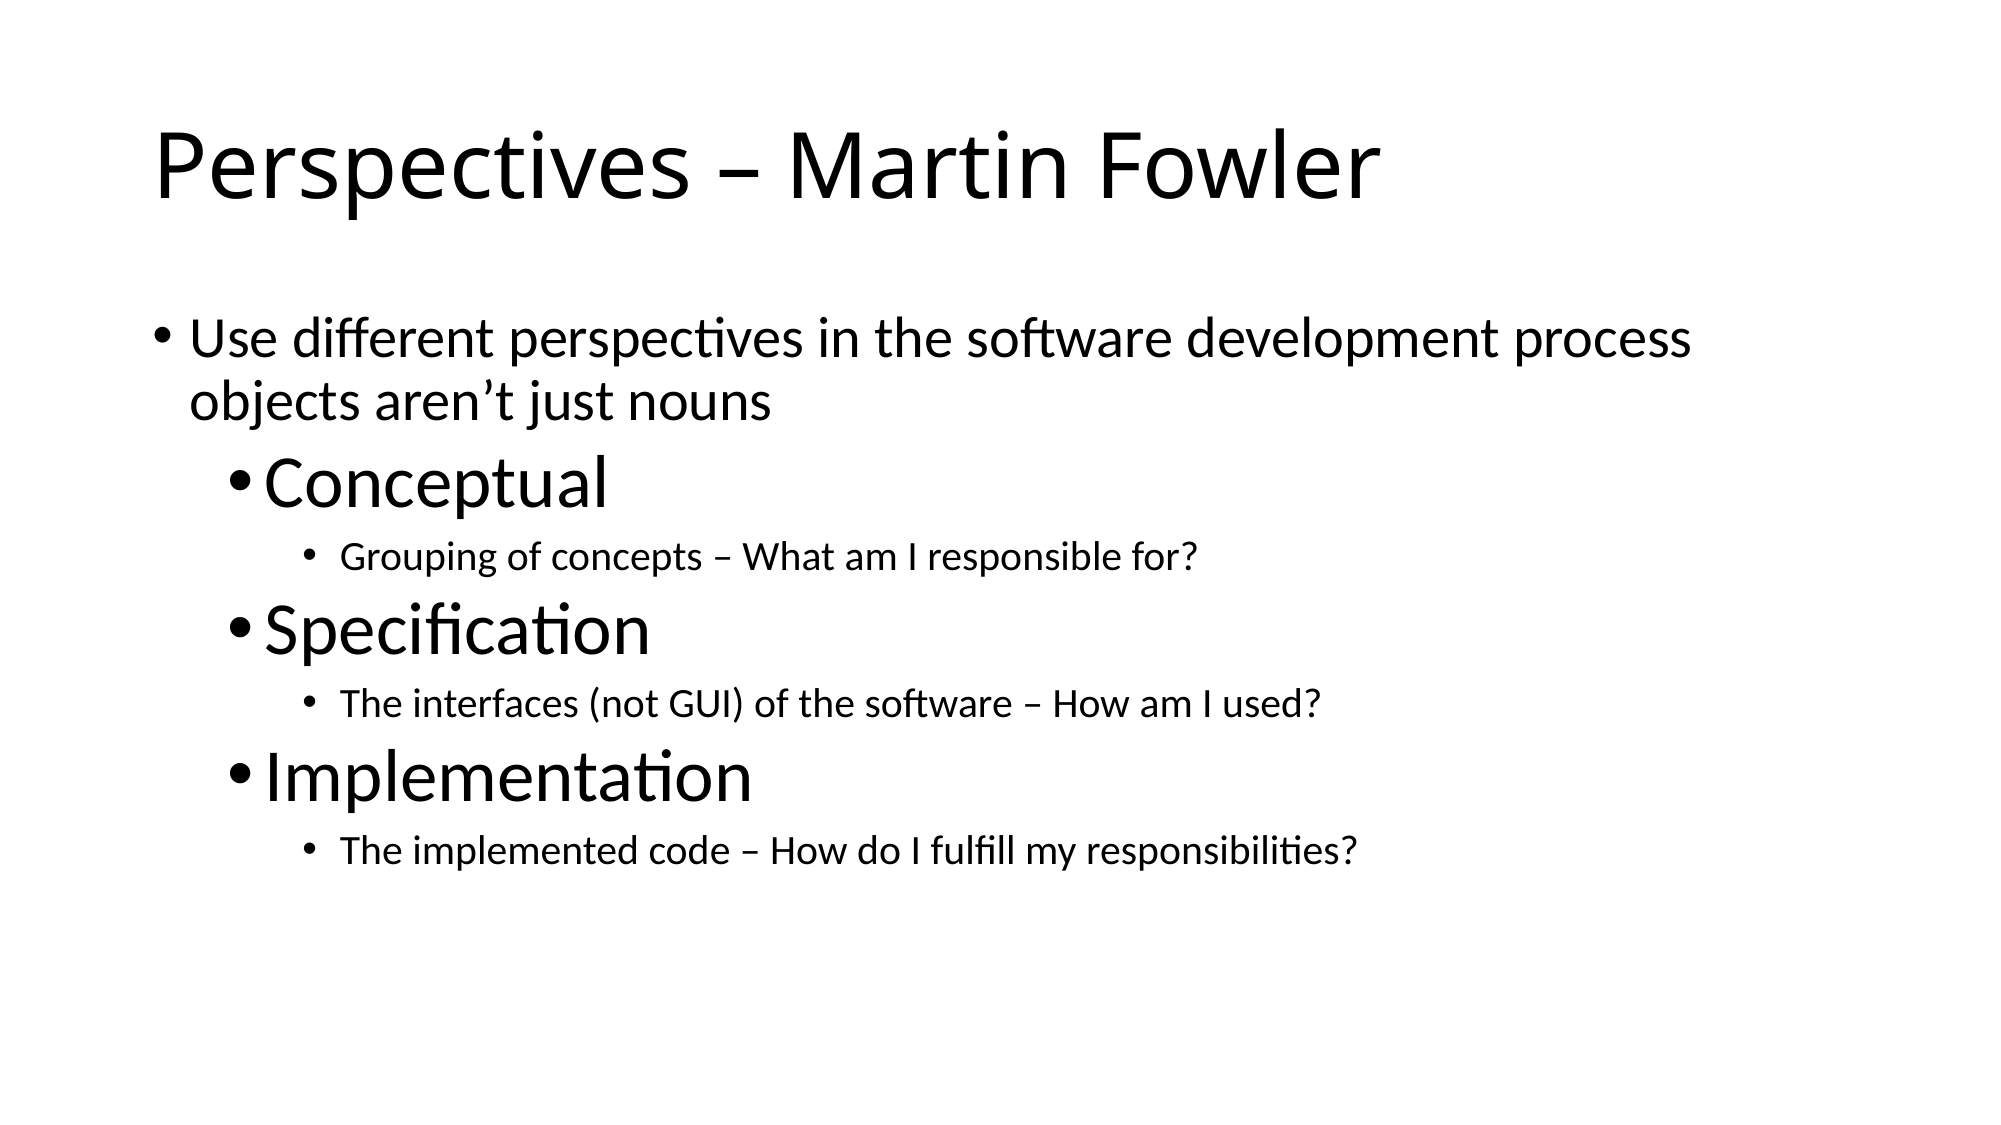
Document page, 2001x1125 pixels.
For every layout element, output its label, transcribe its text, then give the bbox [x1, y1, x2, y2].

title Perspectives – Martin Fowler [137, 59, 1863, 278]
list Use different perspectives in the software development process objects aren’t just nouns Conceptual Grouping of concepts – What am I responsible for? Specification The interfaces (not GUI) of the software – How am I used? Implementation The implemented code – How do I fulfill my responsibilities? [137, 299, 1863, 1014]
